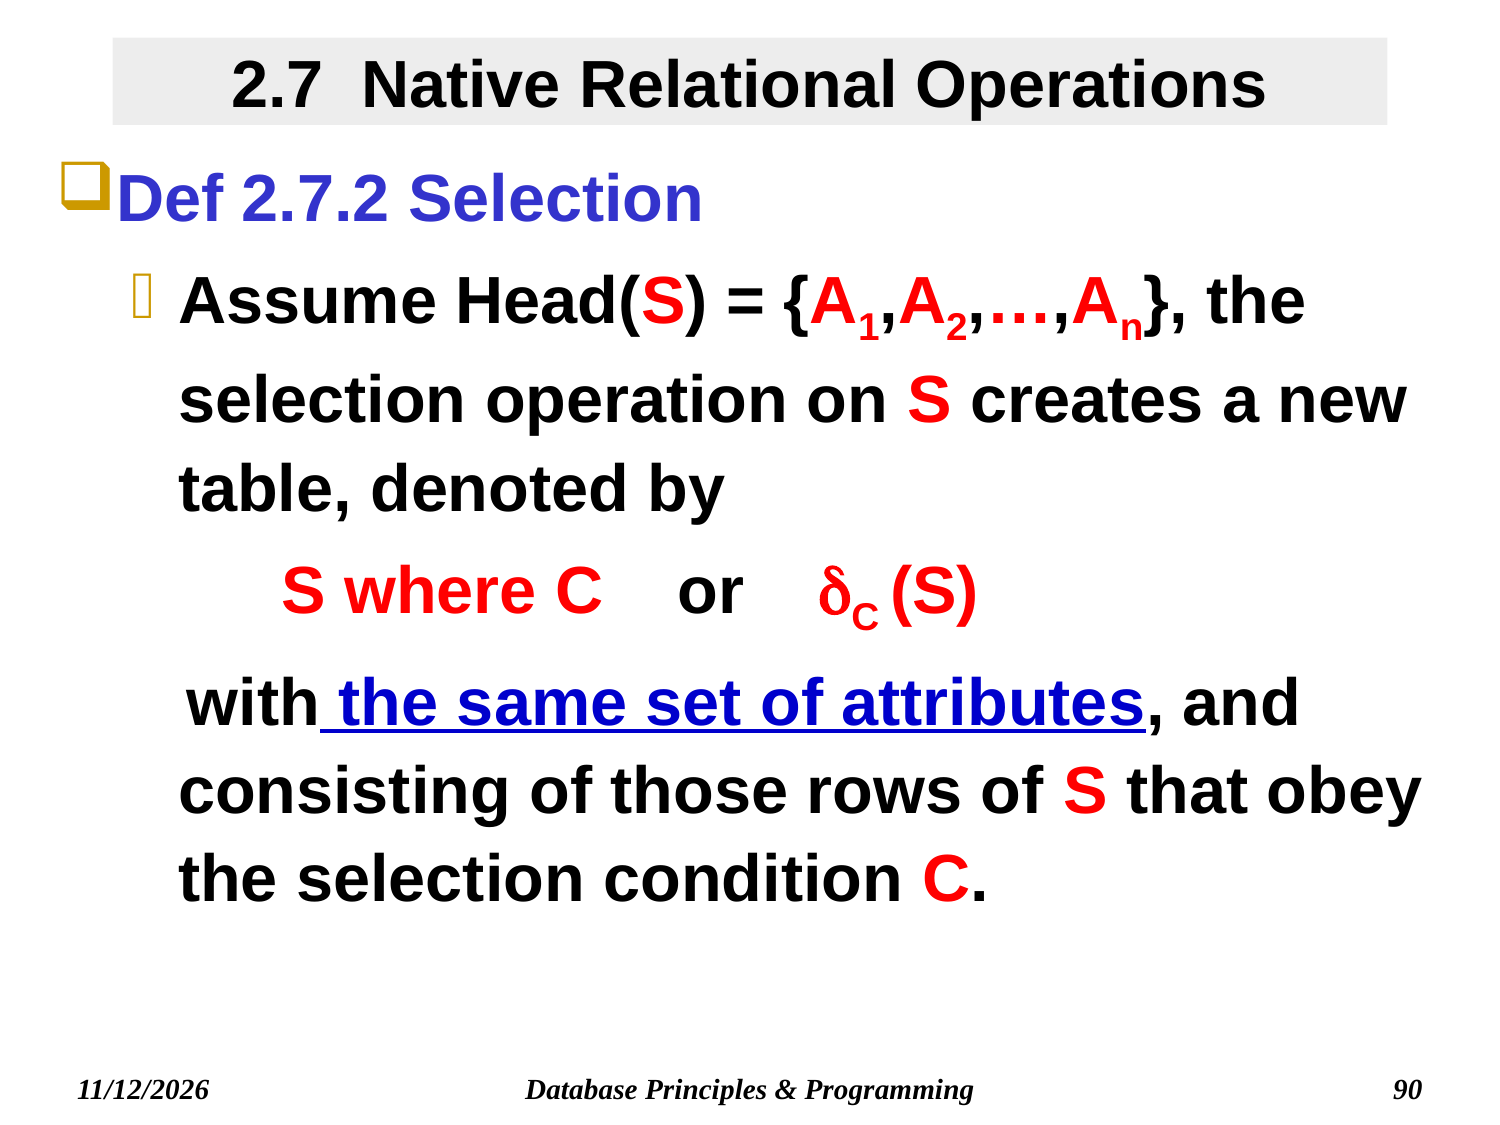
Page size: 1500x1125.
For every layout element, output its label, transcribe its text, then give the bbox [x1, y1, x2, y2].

title 2.7 Native Relational Operations [112, 37, 1388, 126]
list Def 2.7.2 Selection Assume Head(S) = {A1,A2,…,An}, the selection operation on S creates a new table, denoted by S where C or C (S) with the same set of attributes, and consisting of those rows of S that obey the selection condition C. [41, 139, 1472, 978]
text_box [1124, 1062, 1438, 1113]
text_box [62, 1062, 375, 1113]
text_box Database Principles & Programming [425, 1062, 1075, 1113]
